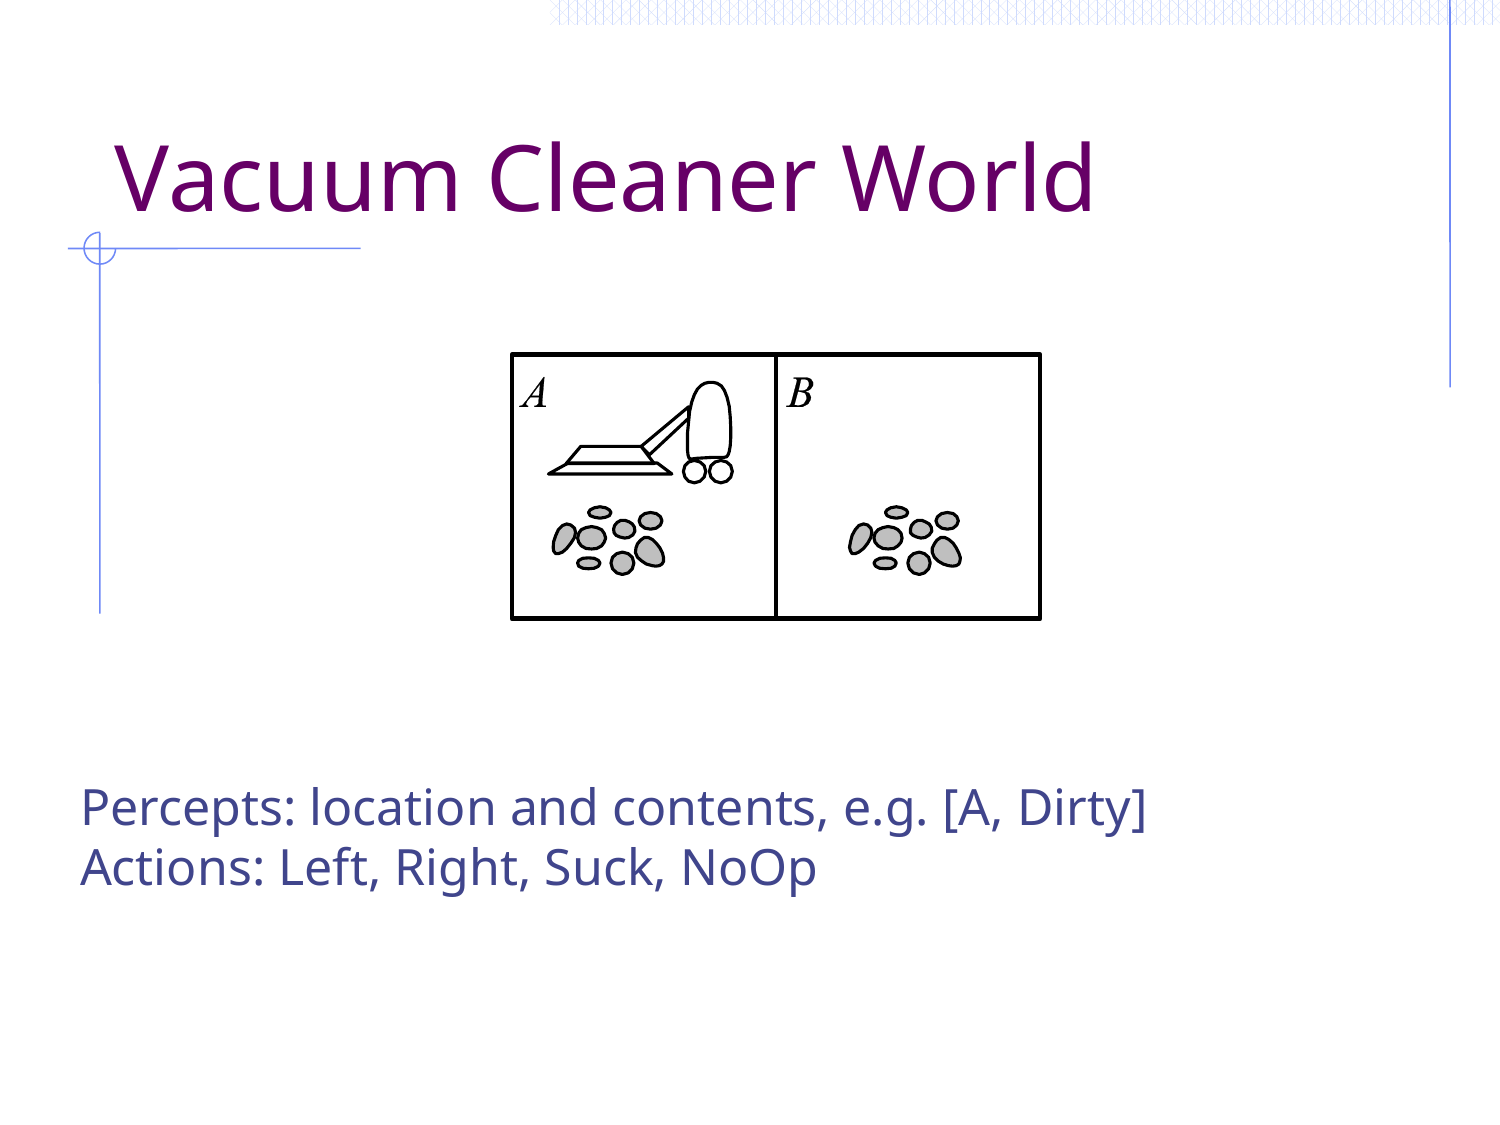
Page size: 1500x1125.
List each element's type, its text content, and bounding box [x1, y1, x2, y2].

text_box Percepts: location and contents, e.g. [A, Dirty] Actions: Left, Right, Suck, NoOp [65, 767, 1163, 903]
title Vacuum Cleaner World [99, 49, 1376, 238]
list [505, 349, 1044, 626]
